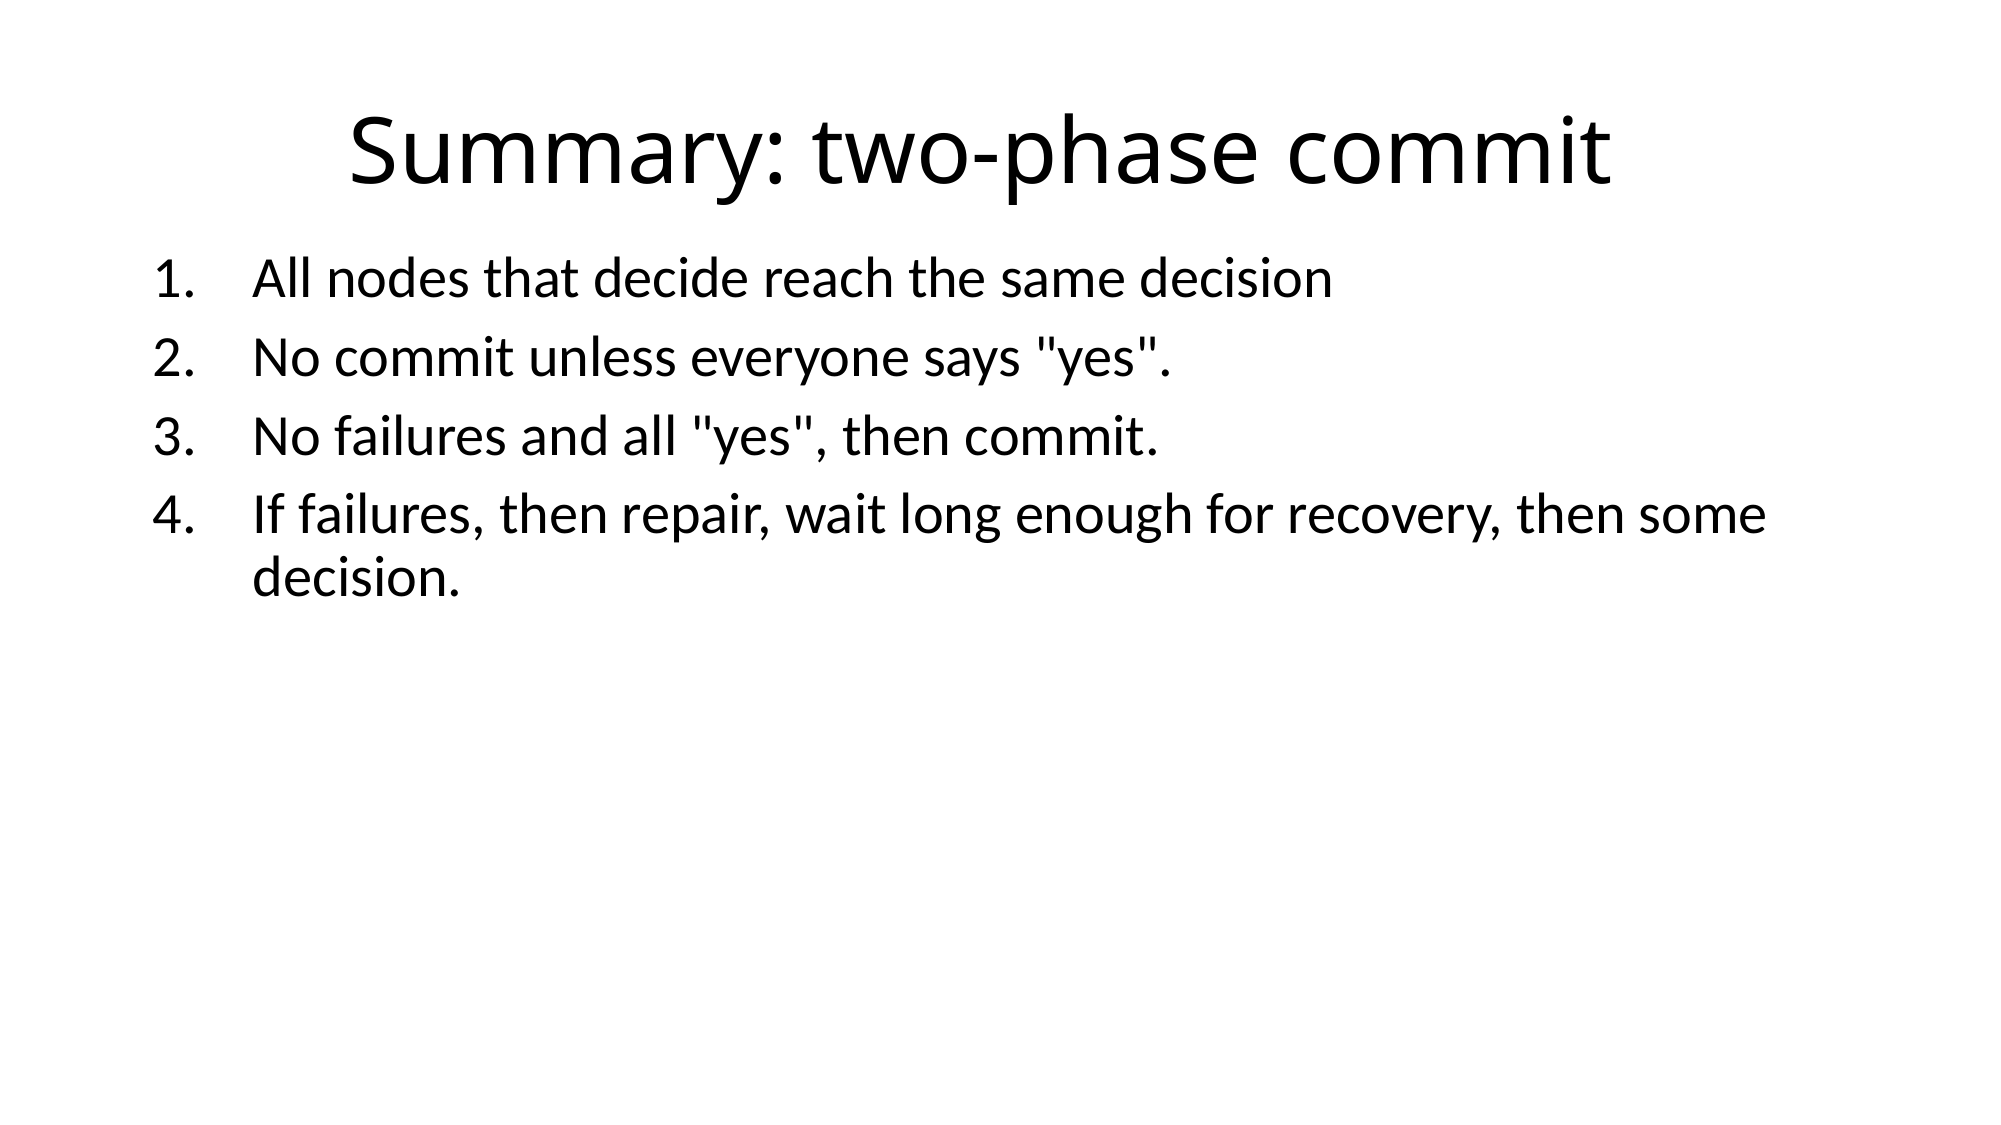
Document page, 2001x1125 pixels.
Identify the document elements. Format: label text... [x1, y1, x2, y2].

title Summary: two-phase commit [288, 45, 1675, 239]
list All nodes that decide reach the same decision No commit unless everyone says "yes". No failures and all "yes", then commit. If failures, then repair, wait long enough for recovery, then some decision. [138, 239, 1913, 954]
